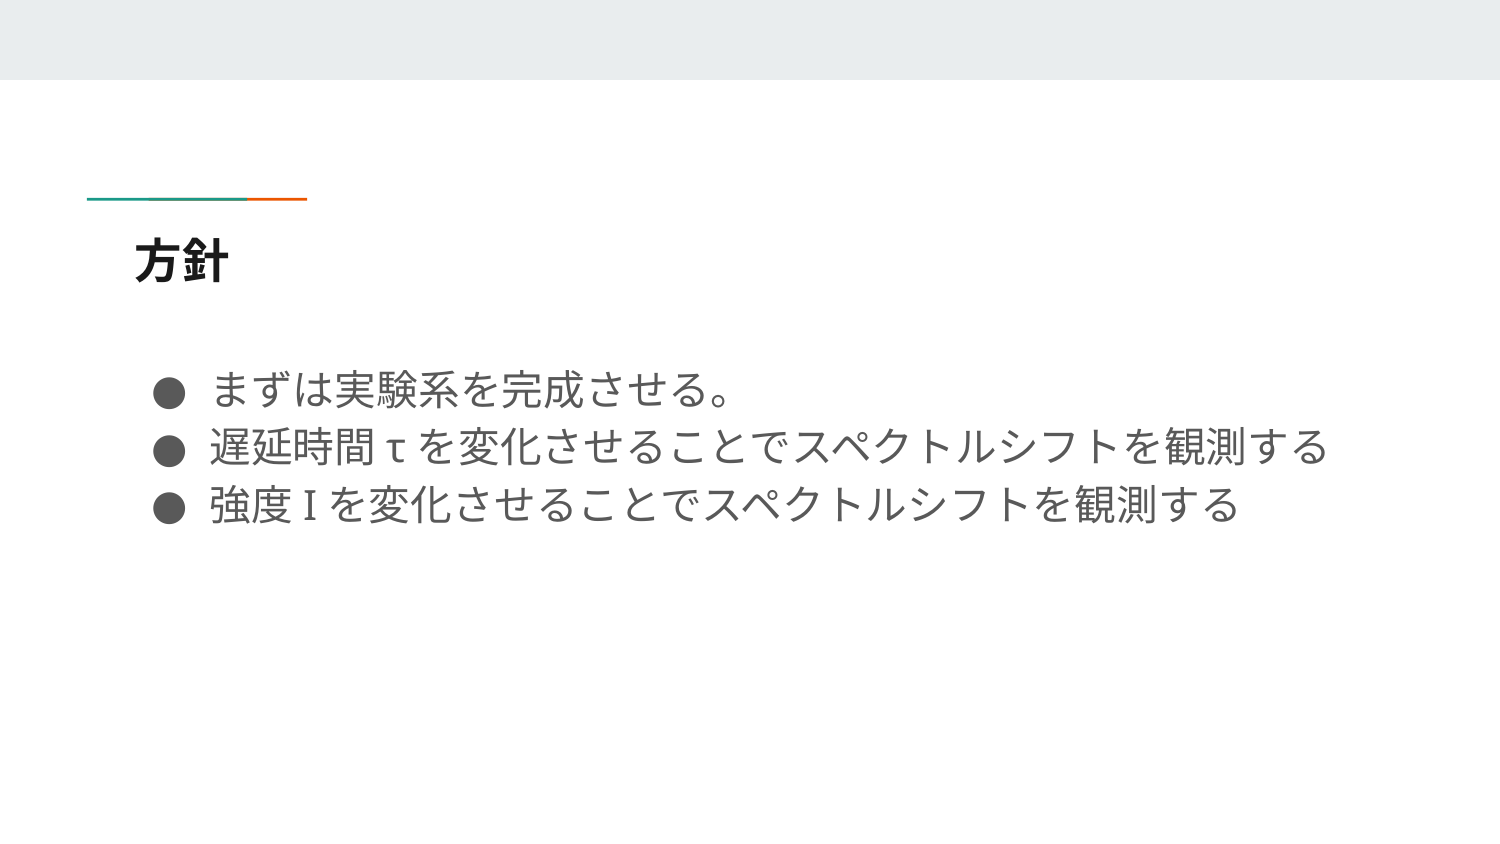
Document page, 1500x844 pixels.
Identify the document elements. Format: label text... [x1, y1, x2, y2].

list まずは実験系を完成させる。 遅延時間τを変化させることでスペクトルシフトを観測する 強度Iを変化させることでスペクトルシフトを観測する [119, 341, 1381, 712]
title 方針 [119, 216, 1381, 305]
